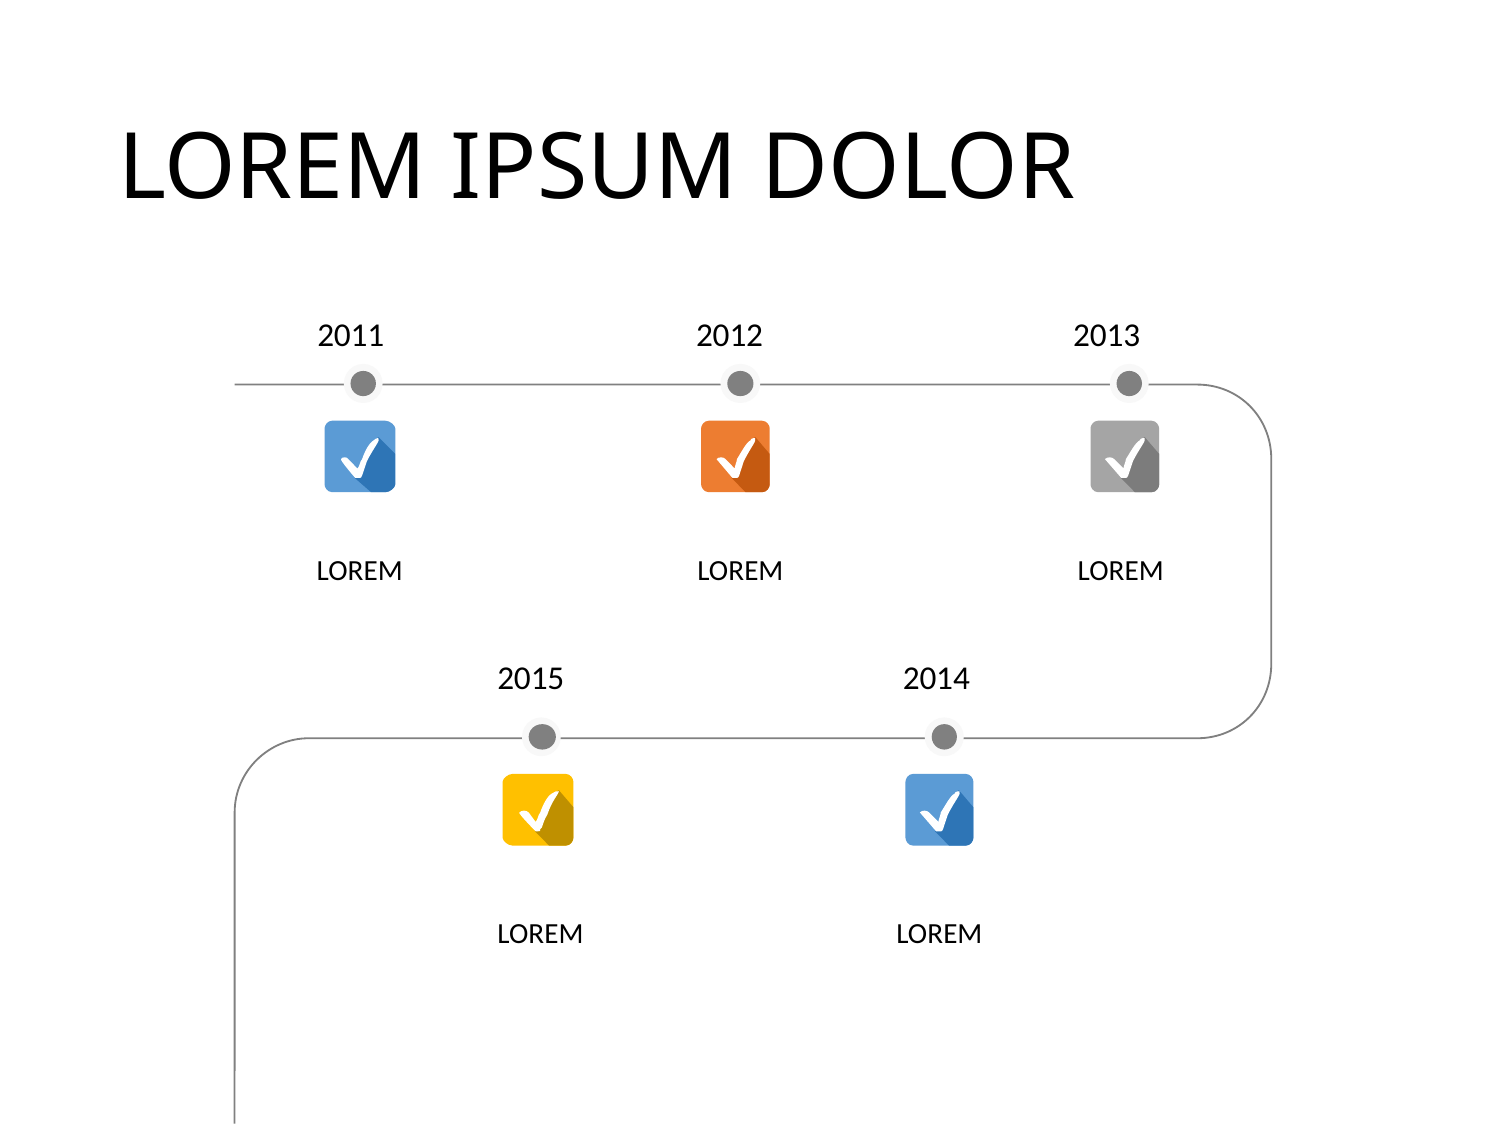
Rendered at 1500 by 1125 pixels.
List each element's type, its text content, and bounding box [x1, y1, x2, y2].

text_box 2014 [817, 637, 1056, 715]
text_box [716, 438, 756, 478]
text_box LOREM [970, 521, 1272, 618]
text_box [931, 724, 957, 750]
text_box [1109, 372, 1149, 403]
text_box [350, 372, 376, 397]
text_box [720, 372, 761, 403]
text_box [727, 372, 754, 397]
text_box LOREM [209, 521, 511, 618]
text_box [1104, 438, 1145, 478]
text_box [1091, 421, 1159, 492]
text_box [936, 792, 973, 845]
text_box [528, 724, 556, 750]
text_box 2015 [410, 637, 652, 715]
text_box LOREM [590, 521, 891, 618]
text_box LOREM [390, 883, 692, 980]
text_box [924, 717, 964, 757]
text_box 2012 [610, 294, 849, 372]
text_box [906, 774, 973, 845]
text_box [519, 791, 559, 832]
text_box 2013 [986, 294, 1227, 372]
title LOREM IPSUM DOLOR [103, 59, 1397, 278]
text_box [521, 717, 561, 757]
text_box [343, 372, 383, 403]
text_box [503, 774, 573, 845]
text_box [919, 791, 960, 832]
text_box 2011 [236, 294, 465, 372]
text_box [1116, 372, 1143, 397]
text_box [234, 384, 1272, 1124]
text_box [1121, 438, 1159, 492]
text_box [732, 439, 769, 492]
text_box [536, 791, 573, 845]
text_box [701, 421, 769, 492]
text_box LOREM [789, 883, 1090, 980]
